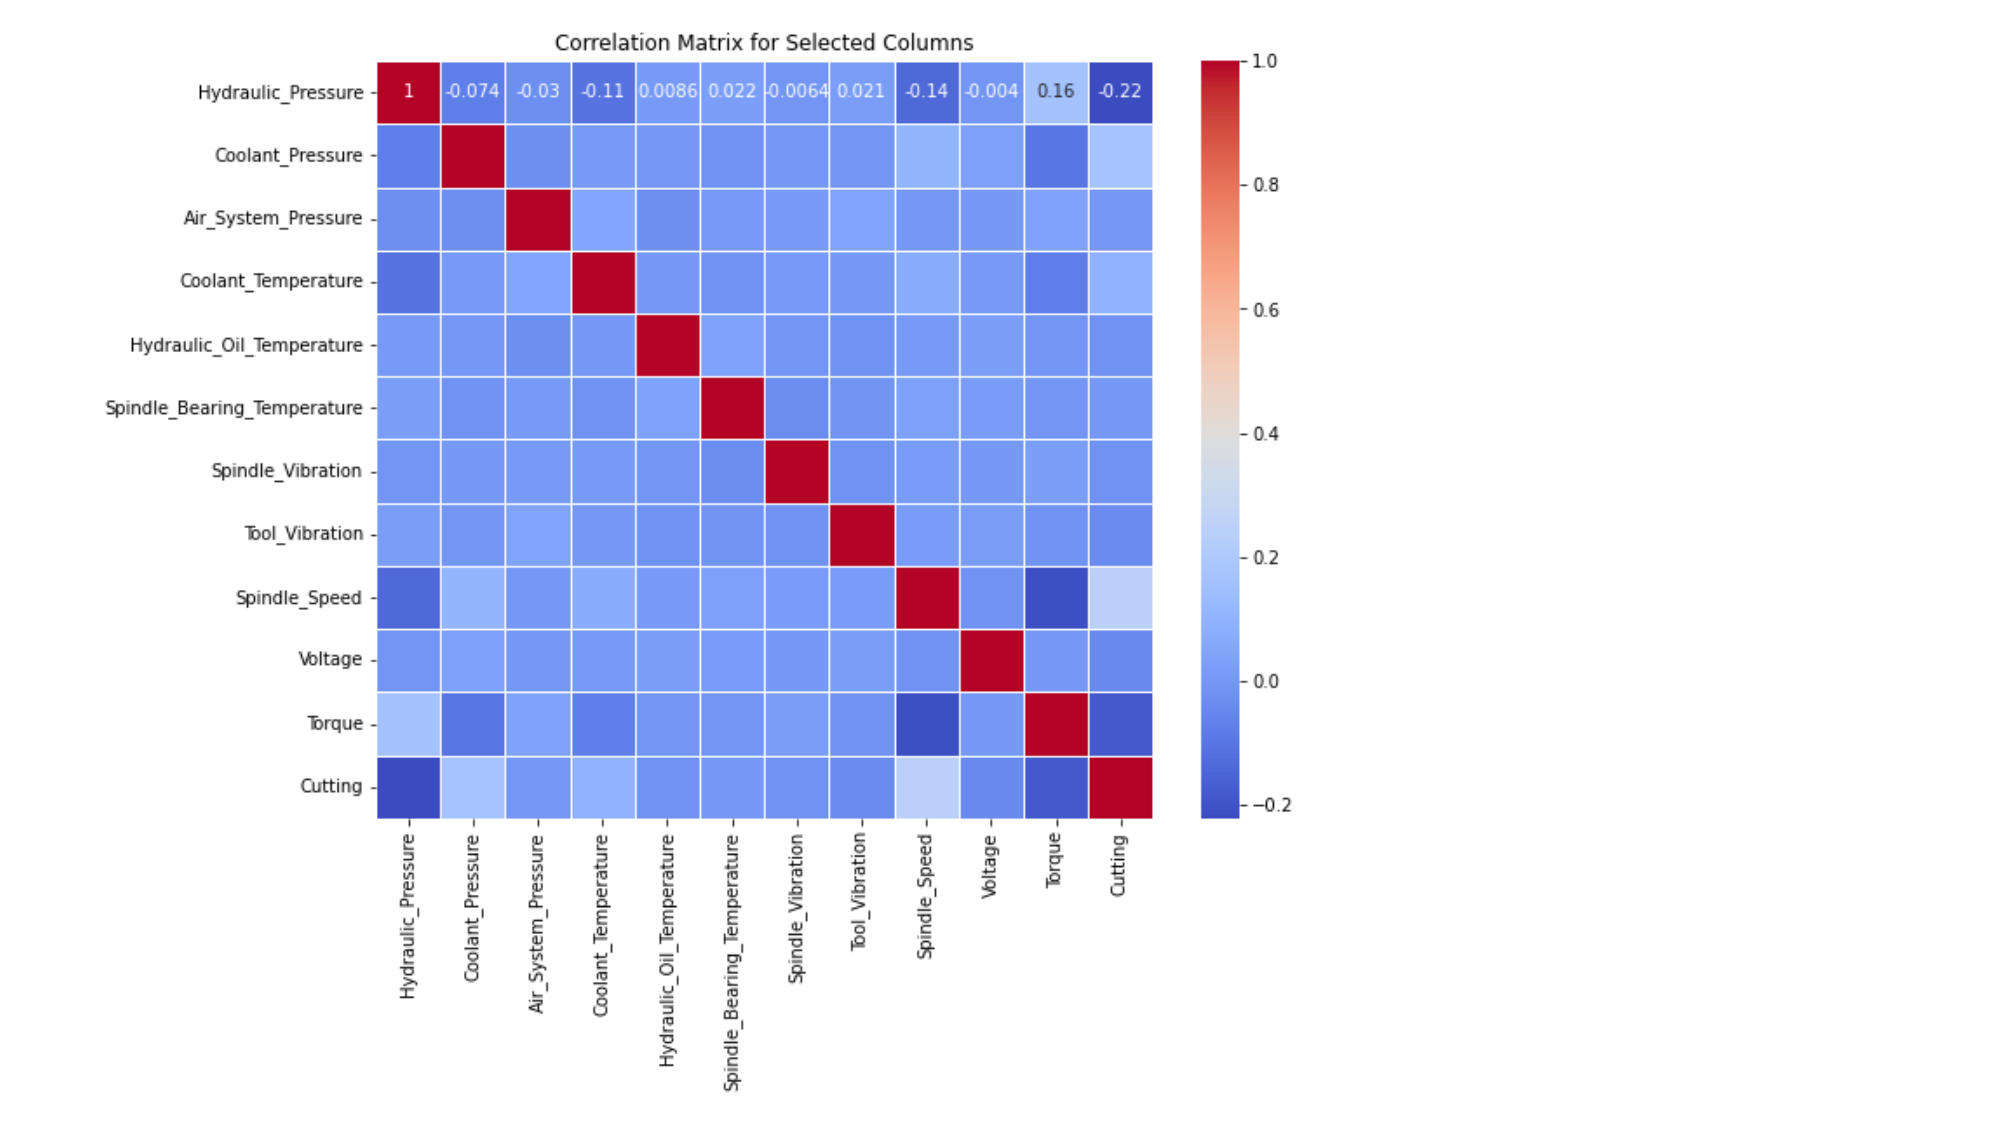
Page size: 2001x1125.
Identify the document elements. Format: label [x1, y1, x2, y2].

picture [92, 21, 1306, 1104]
